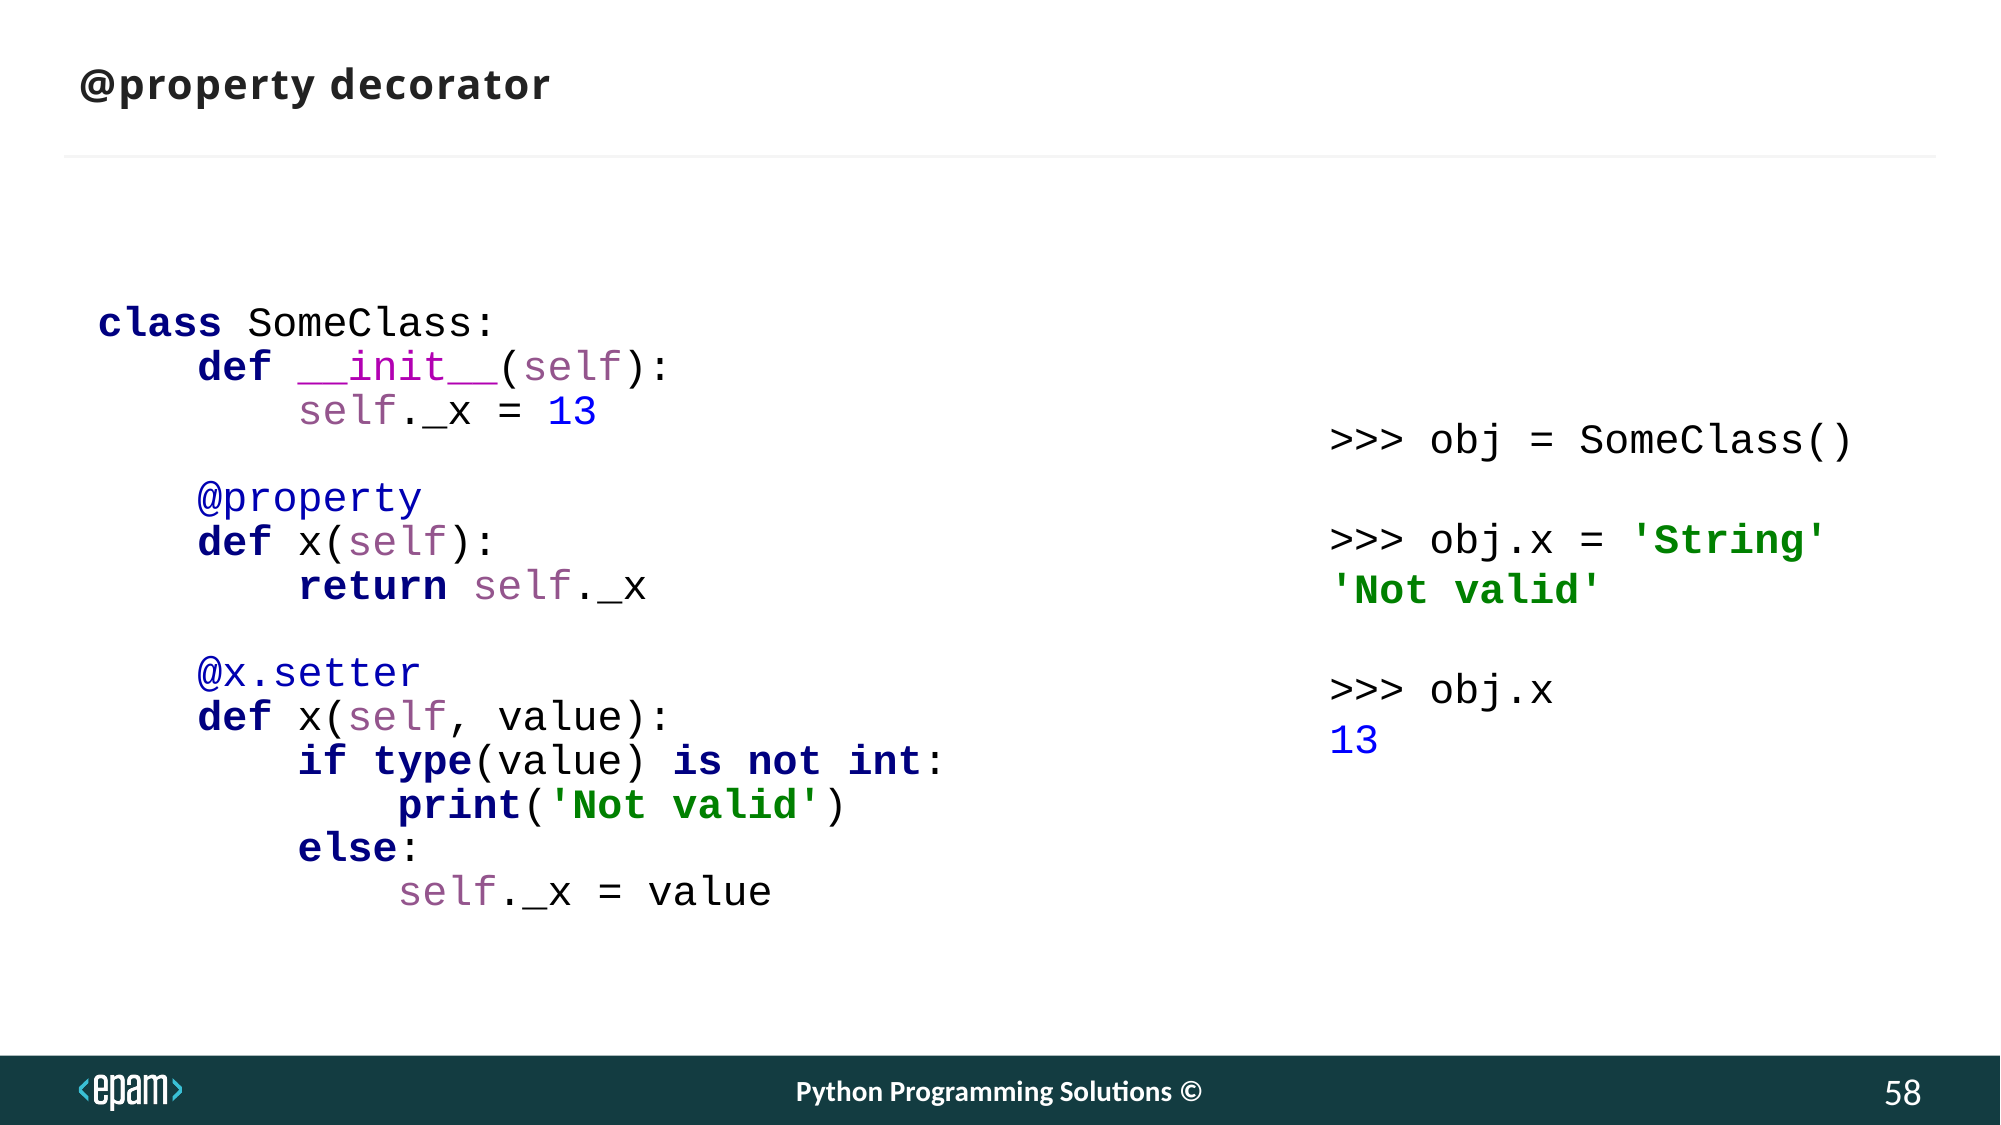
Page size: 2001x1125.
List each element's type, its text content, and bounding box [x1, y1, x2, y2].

text_box >>> obj = SomeClass() >>> obj.x = 'String' 'Not valid' >>> obj.x 13 [1314, 404, 1870, 770]
title @property decorator [78, 50, 1922, 116]
slide_number 58 [1821, 1056, 1922, 1125]
text_box Python Programming Solutions © [525, 1055, 1475, 1125]
text_box class SomeClass: def __init__(self): self._x = 13 @property def x(self): return self._x @x.setter def x(self, value): if type(value) is not int: print('Not valid') else: self._x = value [82, 293, 963, 922]
